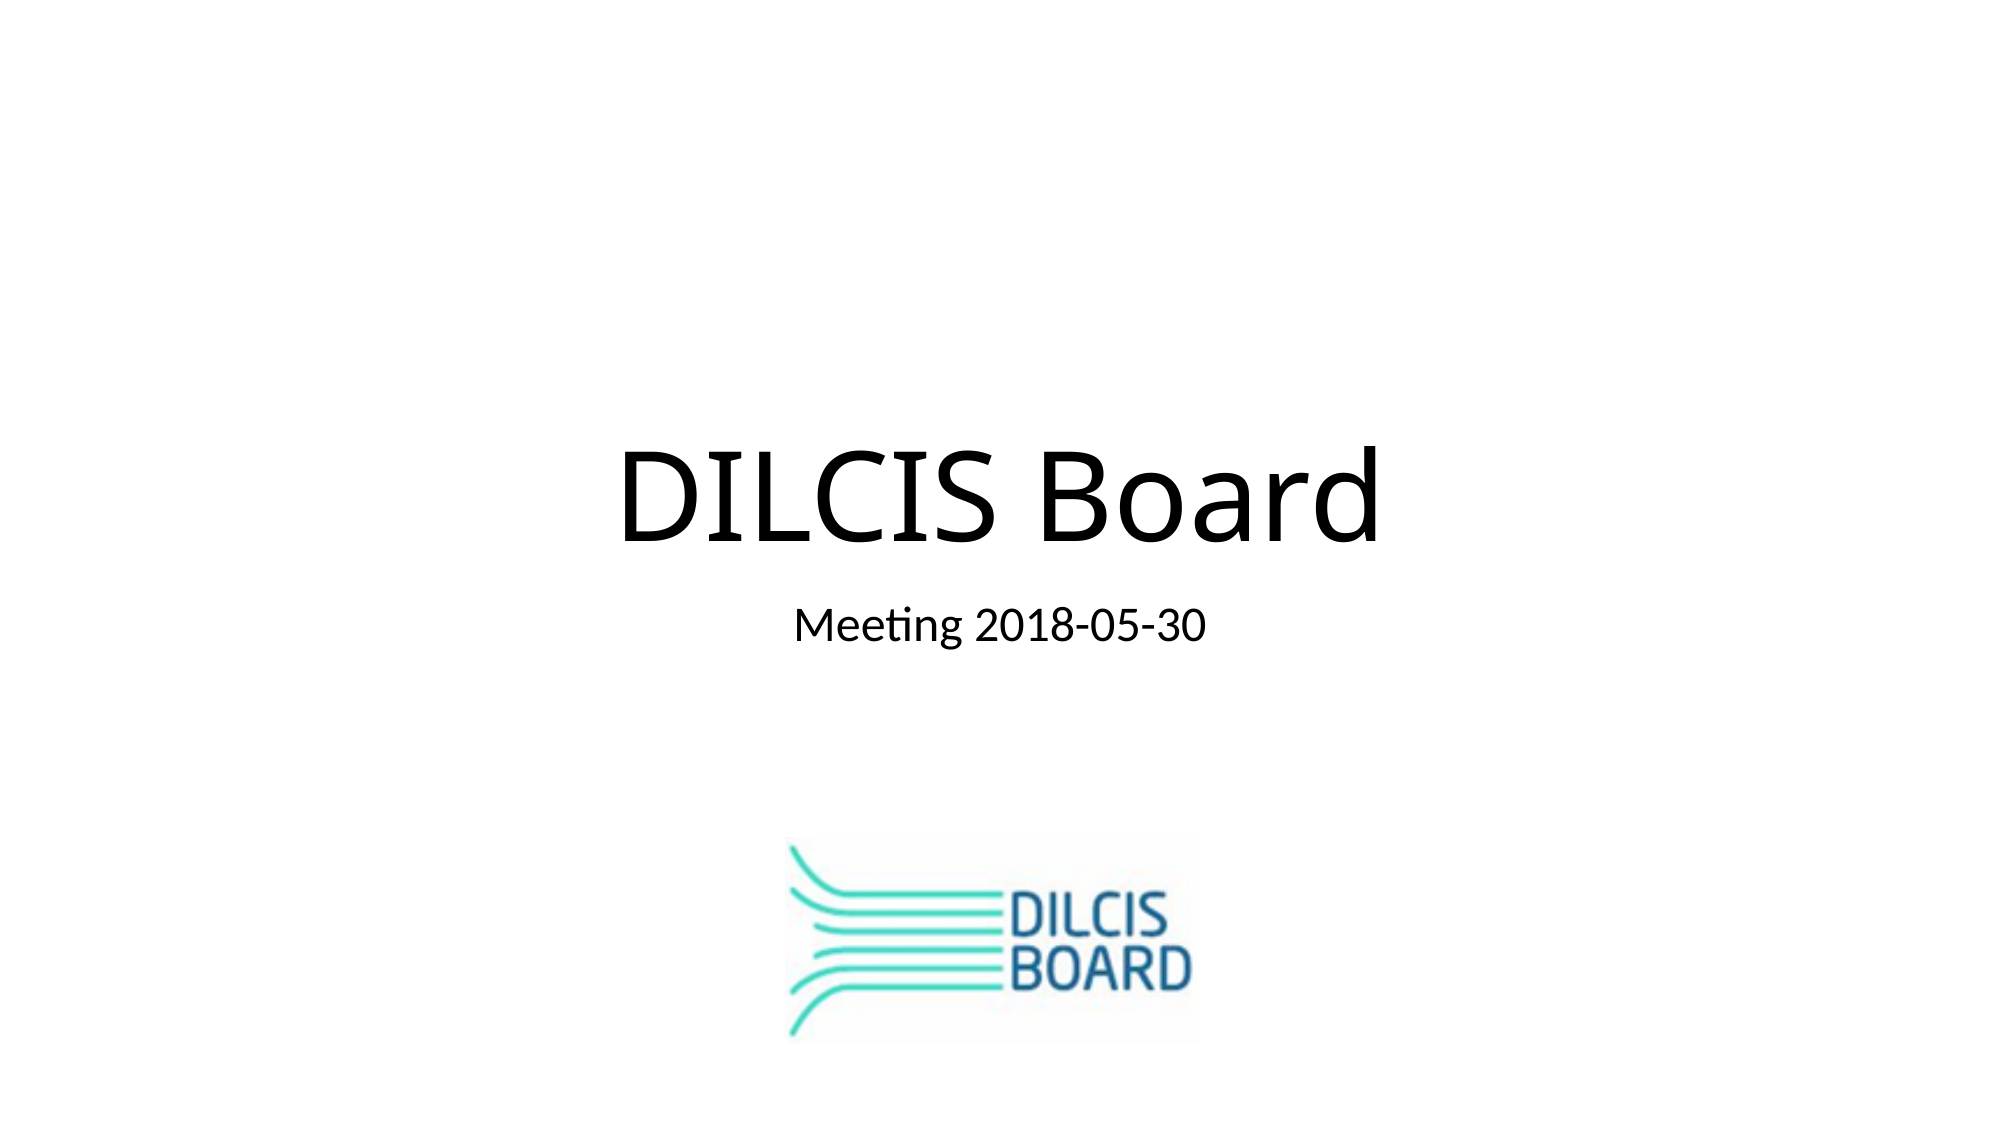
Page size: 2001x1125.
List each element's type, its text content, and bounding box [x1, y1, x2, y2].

picture [785, 837, 1200, 1044]
title DILCIS Board [249, 184, 1750, 576]
subtitle Meeting 2018-05-30 [249, 590, 1750, 863]
